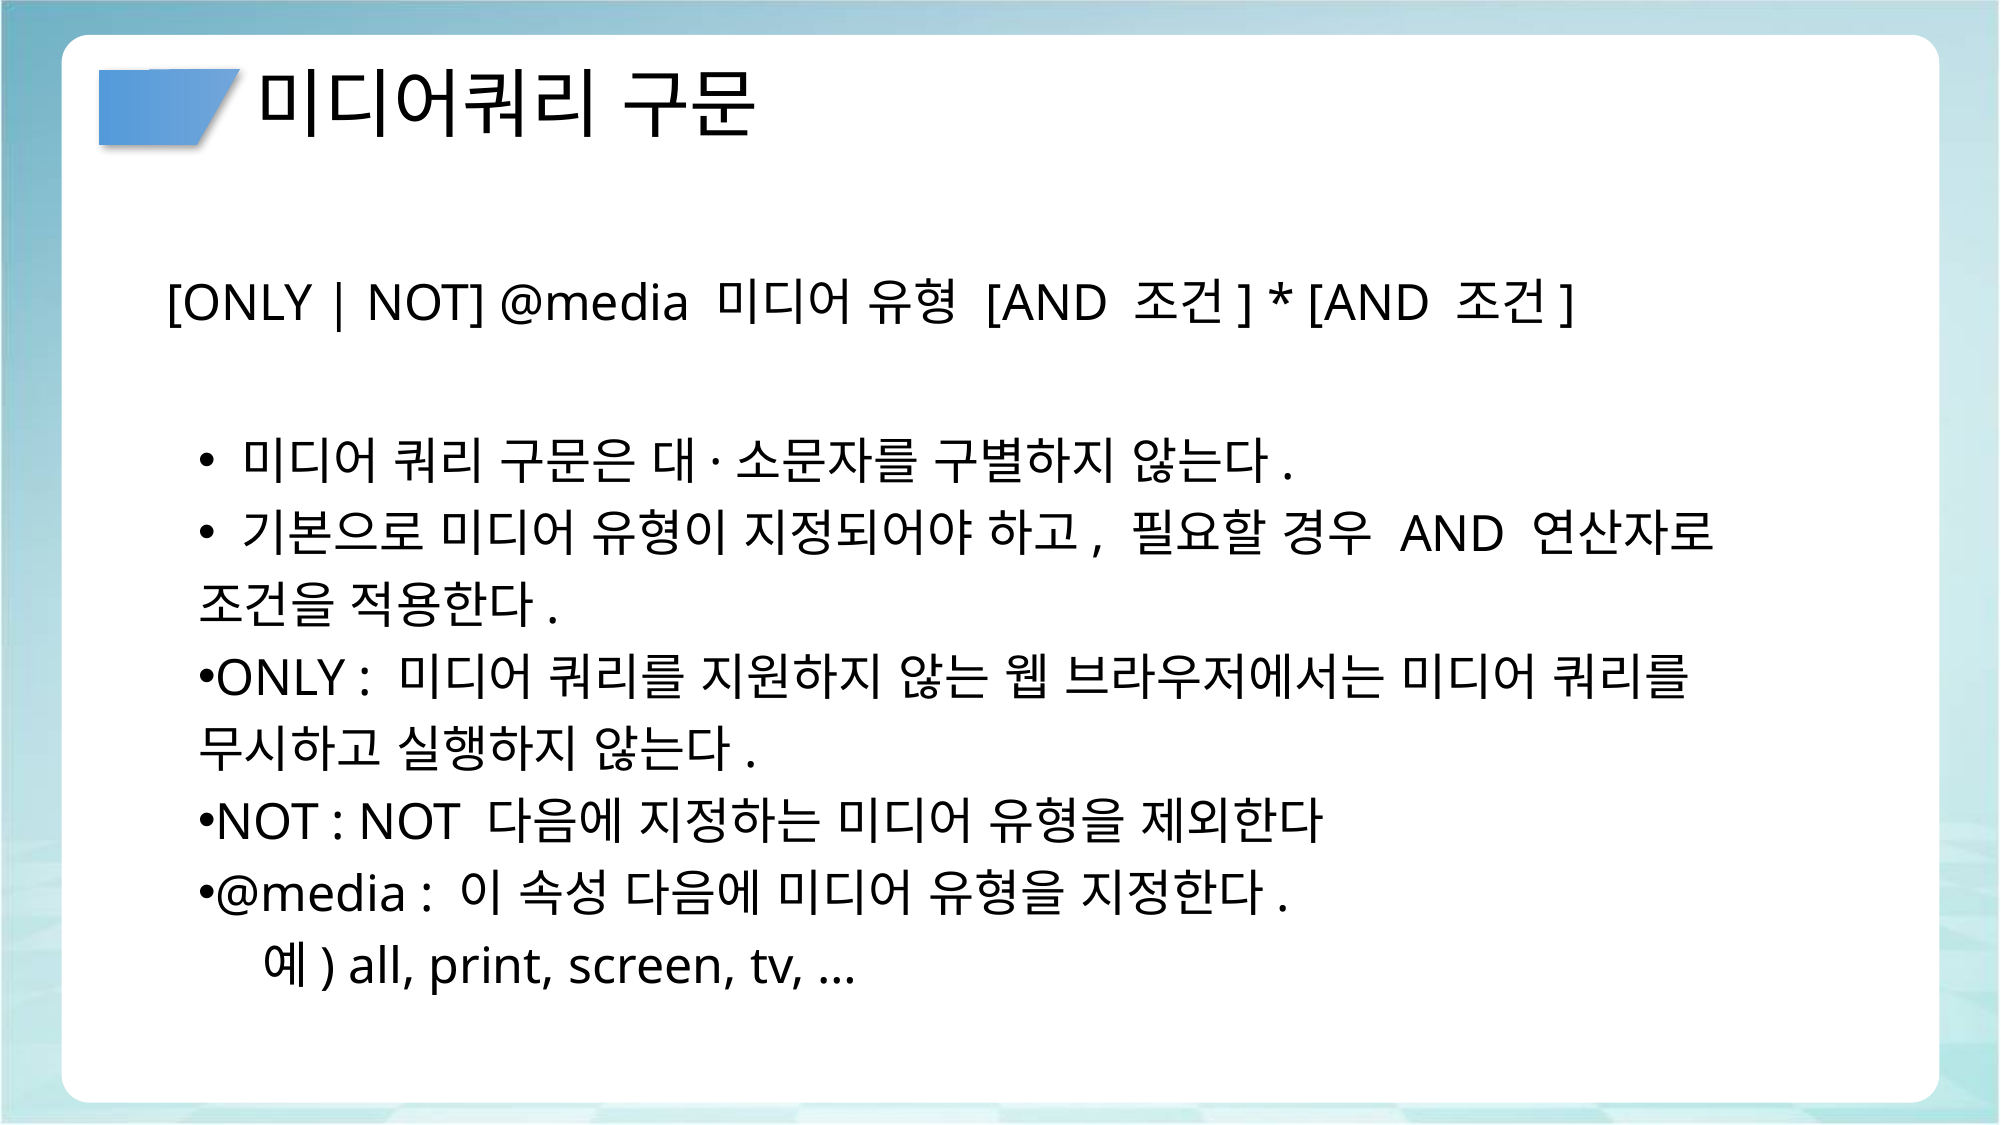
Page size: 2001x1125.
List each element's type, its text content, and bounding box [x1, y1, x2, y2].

picture [0, 0, 2001, 1125]
text_box [ONLY | NOT] @media 미디어 유형 [AND 조건] * [AND 조건] [151, 232, 1778, 338]
text_box 미디어 쿼리 구문은 대·소문자를 구별하지 않는다. 기본으로 미디어 유형이 지정되어야 하고, 필요할 경우 AND 연산자로 조건을 적용한다. ONLY : 미디어 쿼리를 지원하지 않는 웹 브라우저에서는 미디어 쿼리를 무시하고 실행하지 않는다. NOT : NOT 다음에 지정하는 미디어 유형을 제외한다 @media : 이 속성 다음에 미디어 유형을 지정한다. 예) all, print, screen, tv, … [183, 410, 1772, 1001]
title 미디어쿼리 구문 [240, 49, 1809, 165]
